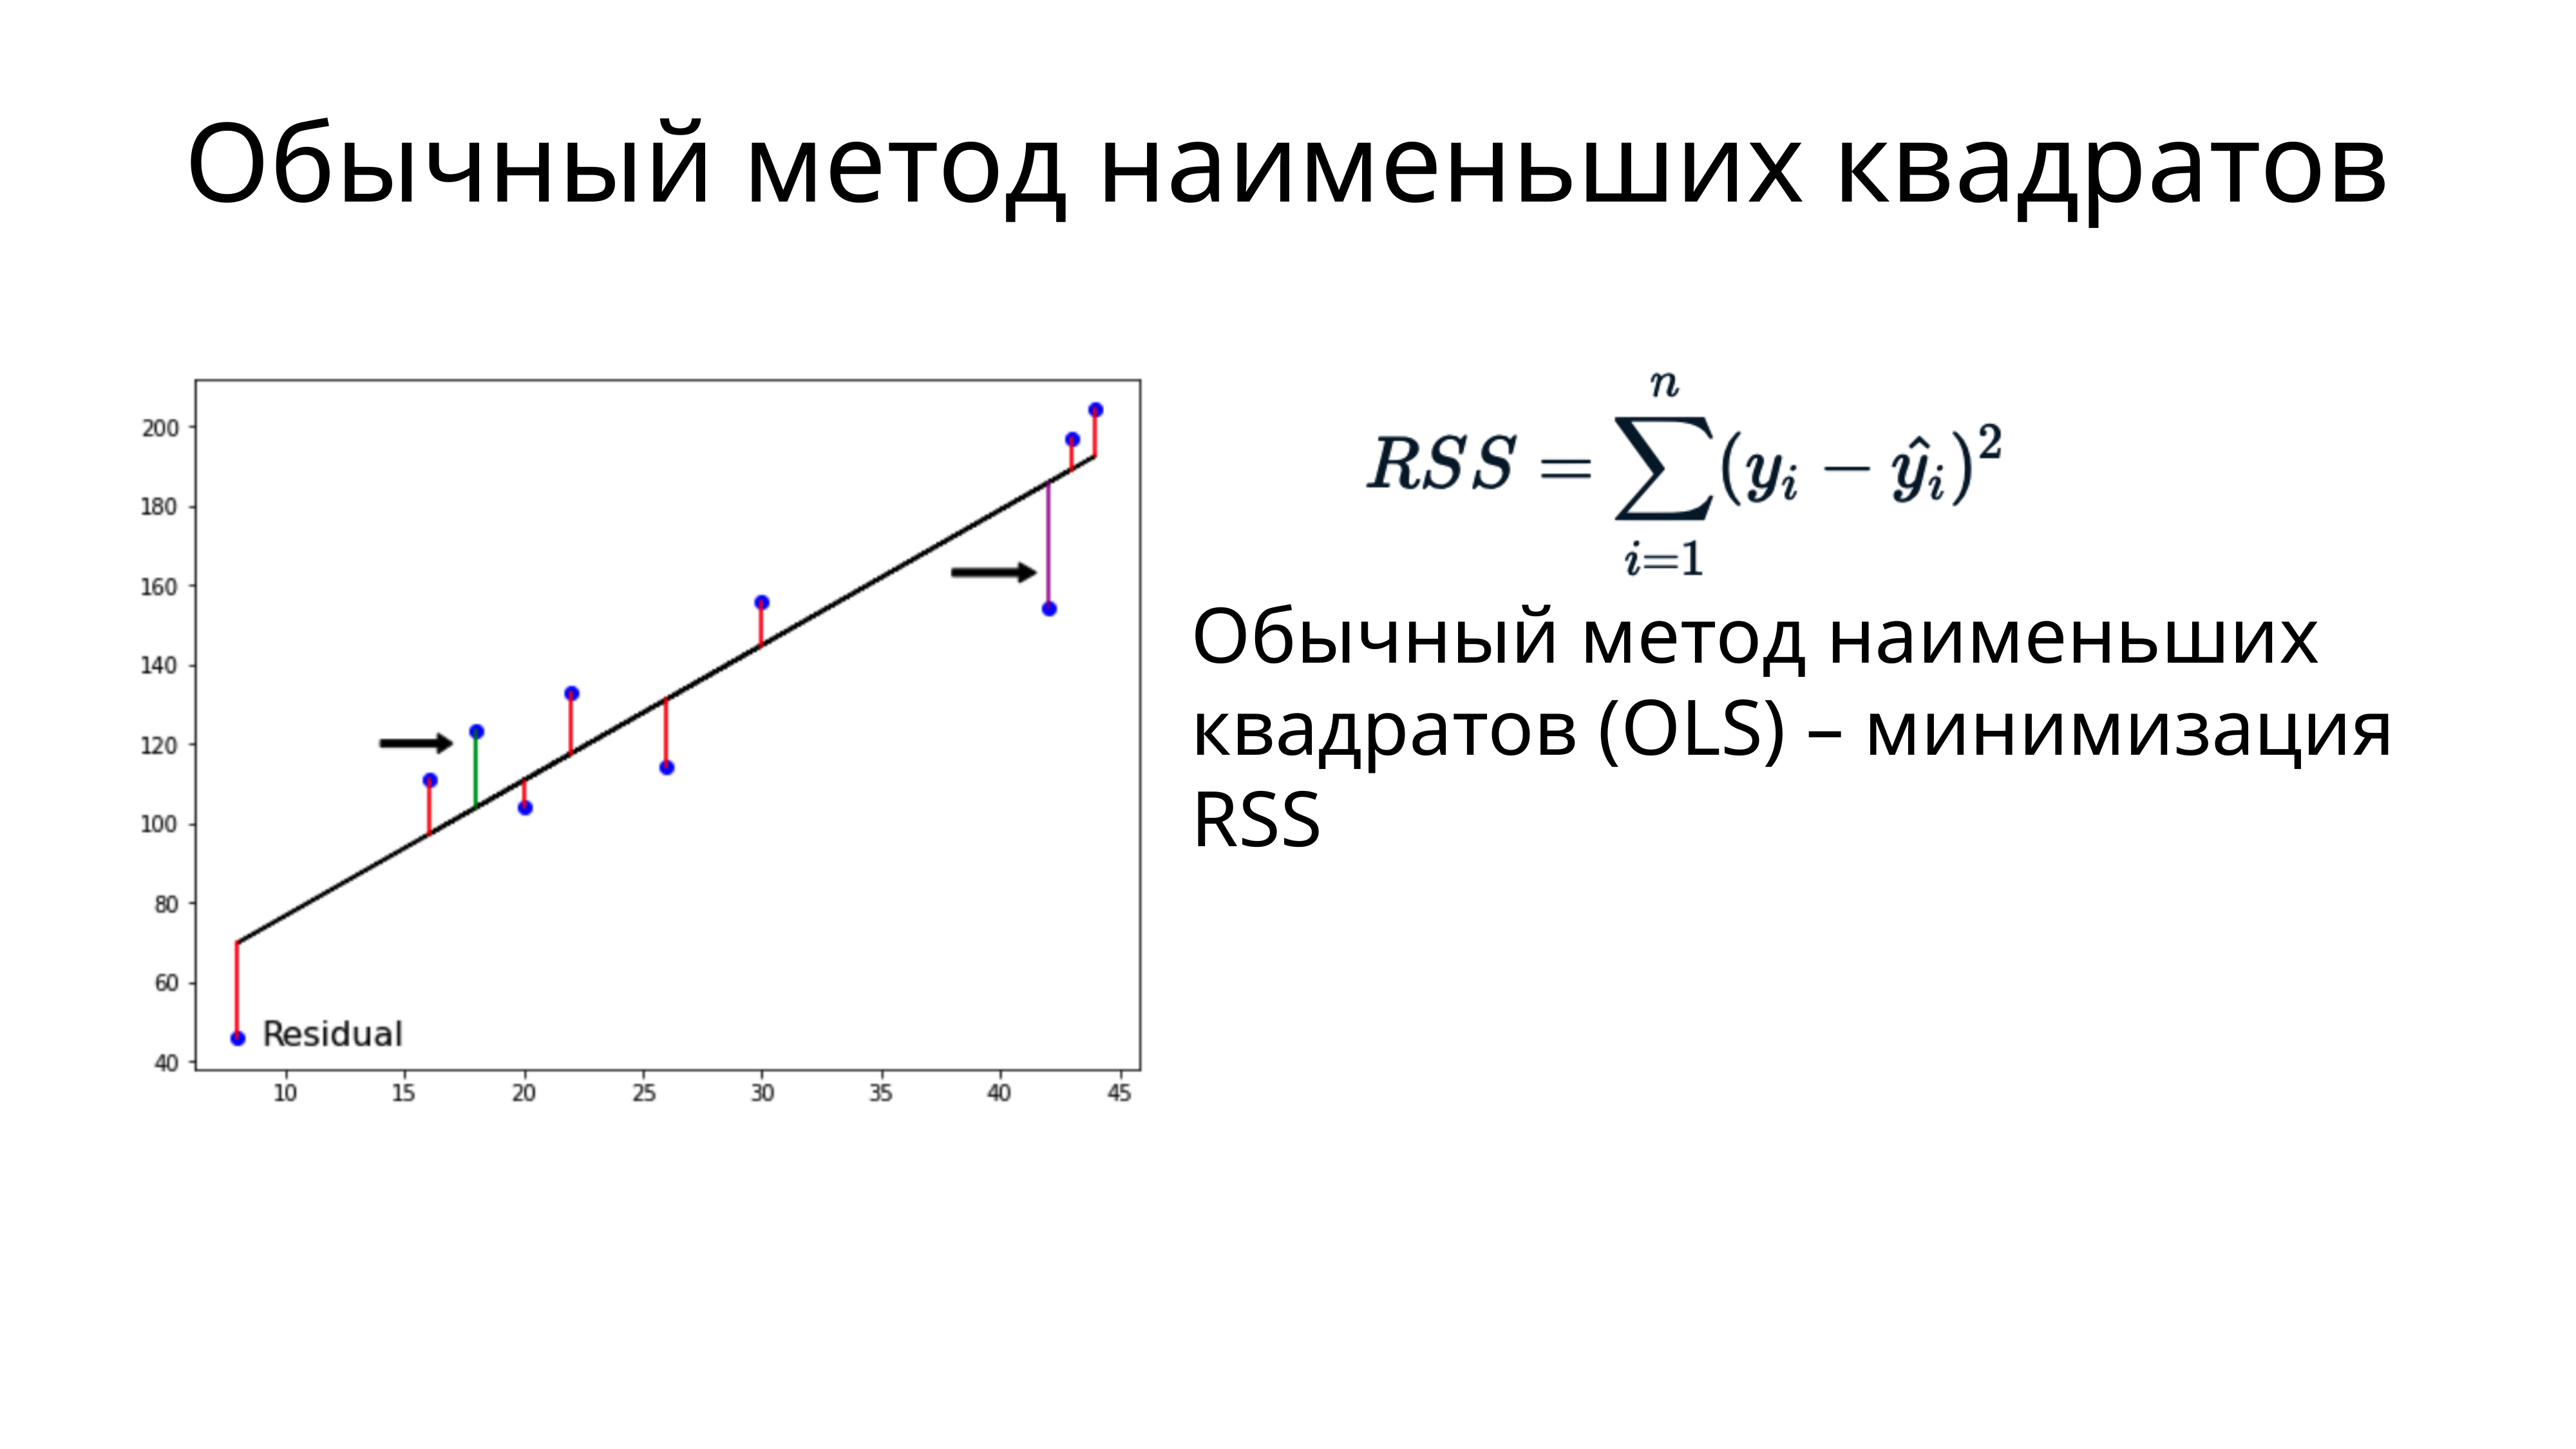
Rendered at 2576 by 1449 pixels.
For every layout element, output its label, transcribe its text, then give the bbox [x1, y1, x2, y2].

text_box Обычный метод наименьших квадратов [1, 37, 2575, 279]
text_box Обычный метод наименьших квадратов (OLS) – минимизация RSS [1186, 581, 2526, 867]
picture [1353, 357, 2060, 600]
picture [126, 370, 1164, 1126]
